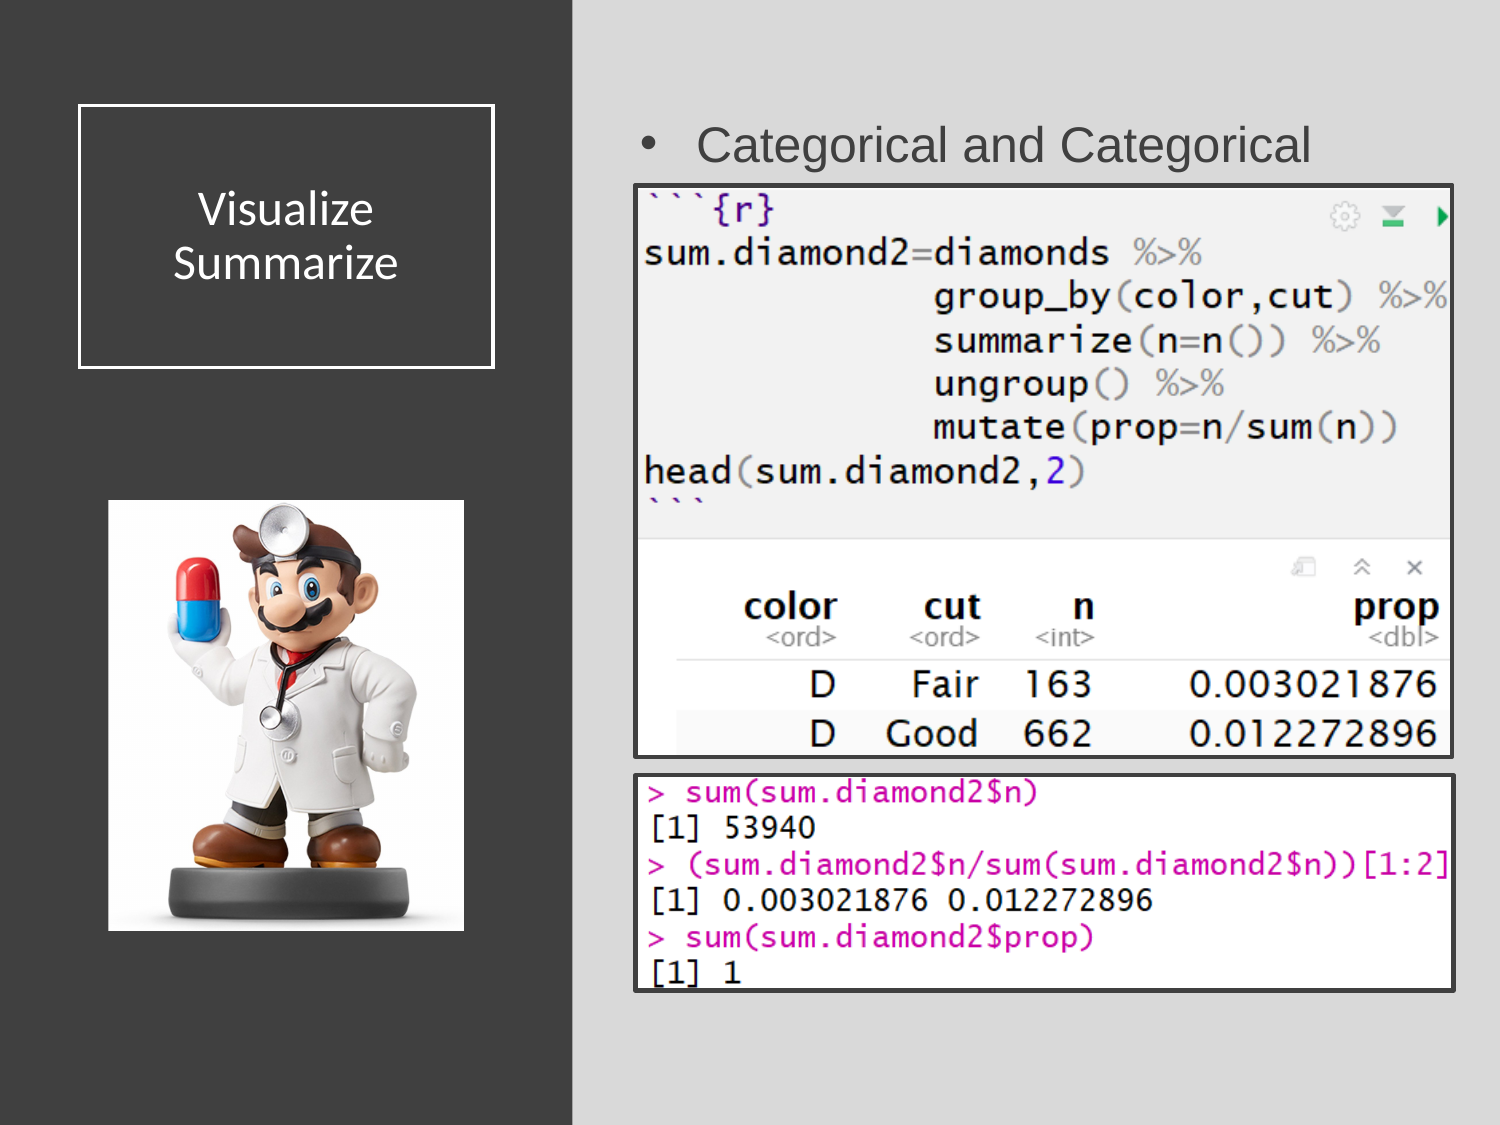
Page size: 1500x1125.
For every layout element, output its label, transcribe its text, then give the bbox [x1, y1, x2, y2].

picture [637, 187, 1451, 755]
title Visualize Summarize [78, 105, 494, 368]
picture [107, 499, 465, 931]
text_box Categorical and Categorical [624, 105, 1488, 181]
picture [637, 776, 1452, 989]
text_box [0, 0, 573, 1125]
